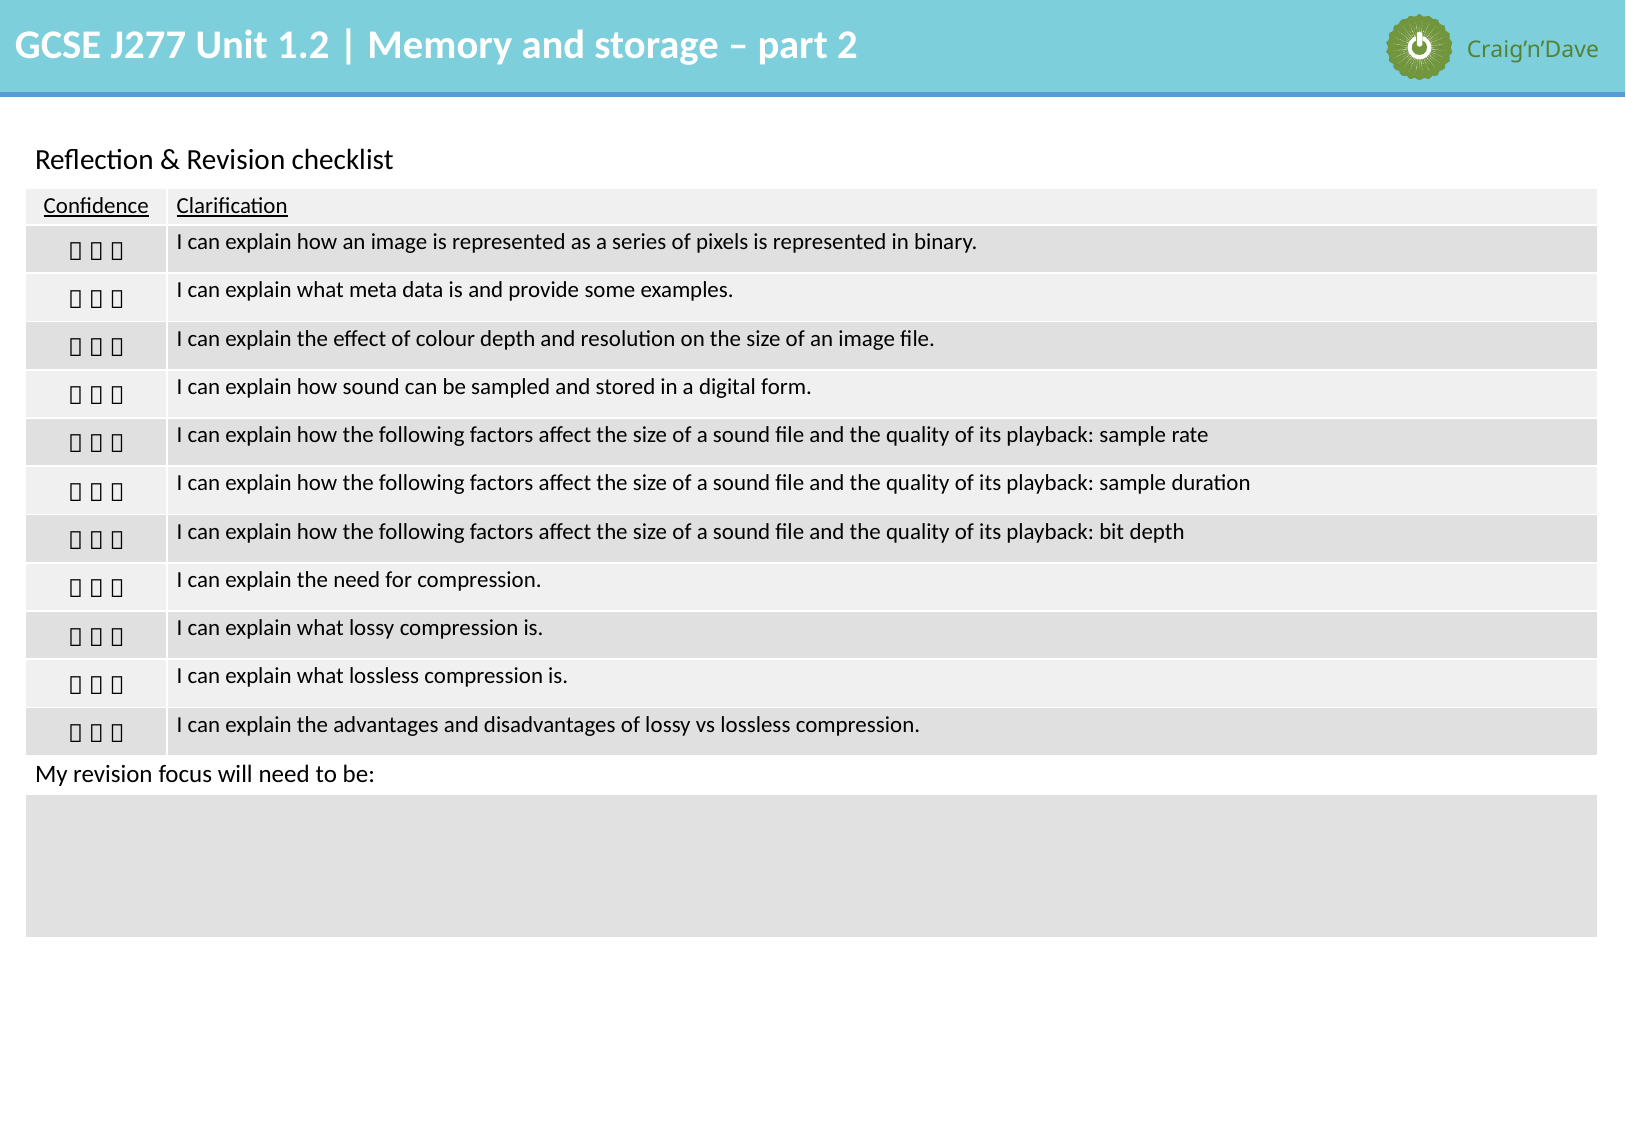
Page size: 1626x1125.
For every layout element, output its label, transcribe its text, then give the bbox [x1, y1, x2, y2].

table_cell I can explain what lossless compression is. [168, 660, 1597, 707]
table_cell My revision focus will need to be: [26, 757, 1597, 793]
table_cell I can explain the advantages and disadvantages of lossy vs lossless compression. [168, 708, 1597, 755]
table_cell I can explain the effect of colour depth and resolution on the size of an image file. [168, 322, 1597, 369]
table_cell Clarification [168, 189, 1597, 224]
table_cell    [26, 322, 166, 369]
picture [1384, 12, 1454, 82]
table_cell I can explain the need for compression. [168, 564, 1597, 610]
table_cell    [26, 274, 166, 321]
table_cell    [26, 660, 166, 707]
table_cell [26, 795, 1597, 937]
table_header Reflection & Revision checklist [26, 123, 1597, 188]
table_cell    [26, 467, 166, 514]
table_cell    [26, 564, 166, 610]
table_cell I can explain how an image is represented as a series of pixels is represented in binary. [168, 226, 1597, 272]
table_cell Confidence [26, 189, 166, 224]
table_cell    [26, 708, 166, 755]
table_cell    [26, 226, 166, 272]
table_cell I can explain how the following factors affect the size of a sound file and the quality of its playback: bit depth [168, 515, 1597, 562]
table_cell I can explain how sound can be sampled and stored in a digital form. [168, 371, 1597, 417]
table_cell I can explain what meta data is and provide some examples. [168, 274, 1597, 321]
table_cell I can explain what lossy compression is. [168, 612, 1597, 658]
table_cell    [26, 419, 166, 465]
table_cell    [26, 371, 166, 417]
table_cell I can explain how the following factors affect the size of a sound file and the quality of its playback: sample rate [168, 419, 1597, 465]
table_cell    [26, 612, 166, 658]
table_cell    [26, 515, 166, 562]
table_cell I can explain how the following factors affect the size of a sound file and the quality of its playback: sample duration [168, 467, 1597, 514]
